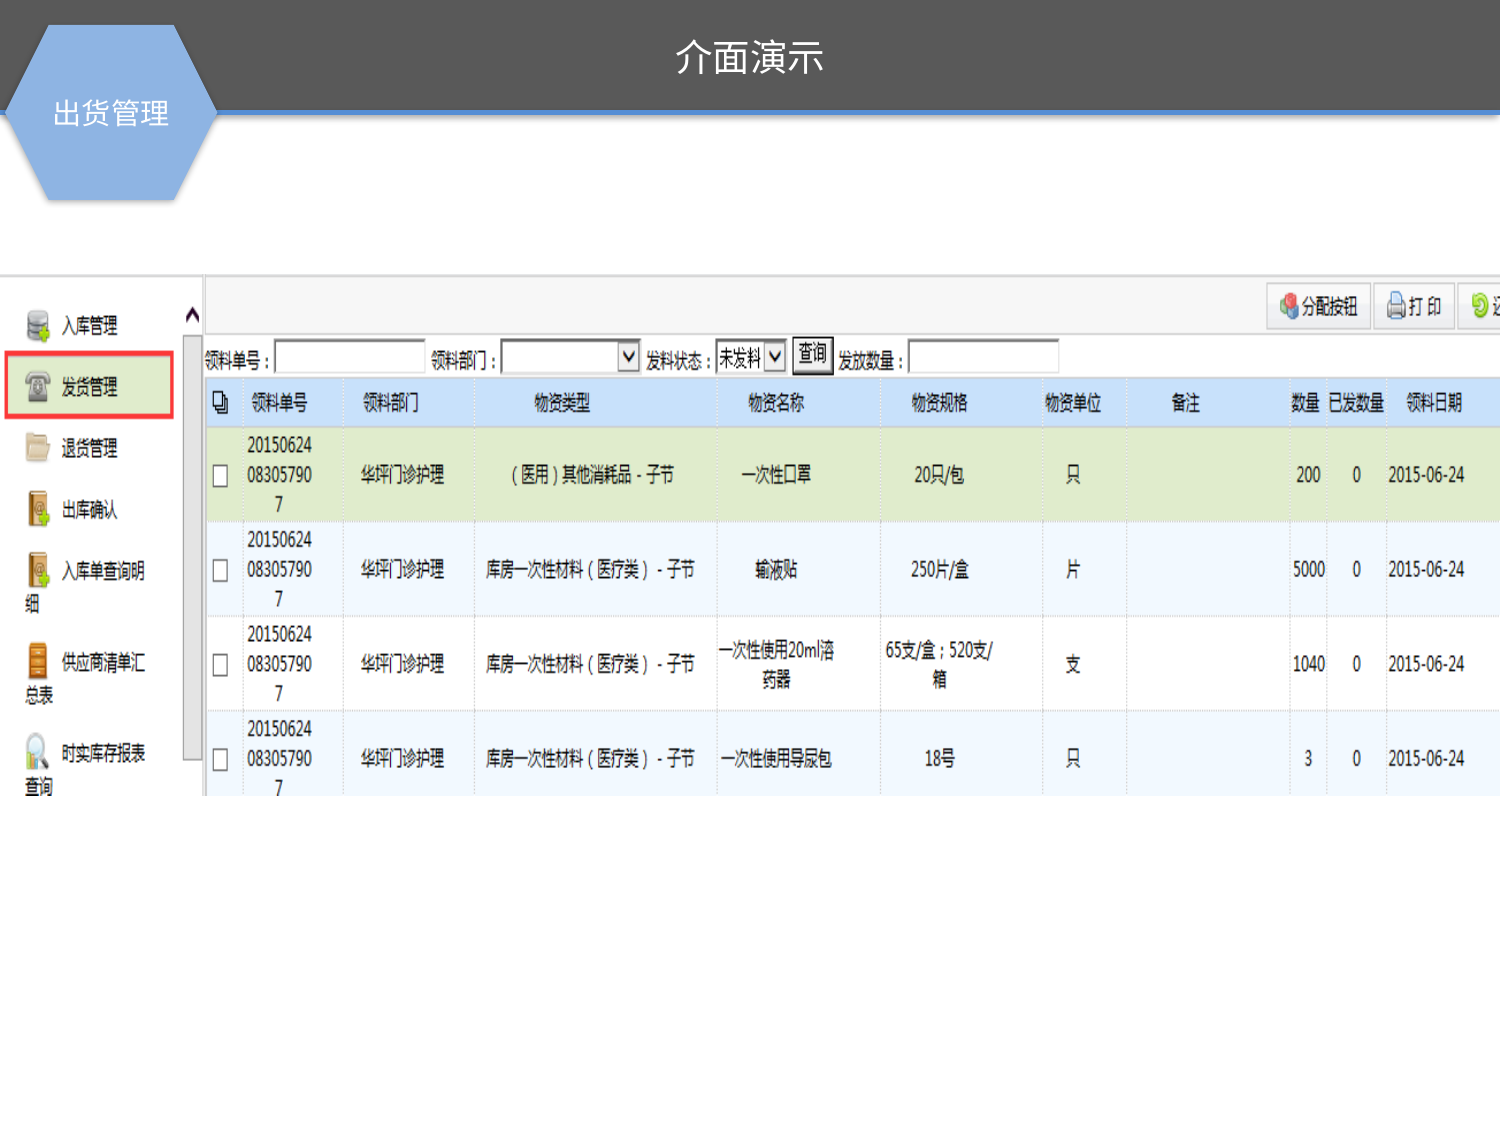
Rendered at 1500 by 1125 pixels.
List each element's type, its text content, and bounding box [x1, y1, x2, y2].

text_box 介面演示 [0, 0, 1500, 110]
picture [0, 274, 1500, 796]
text_box 出货管理 [8, 121, 215, 201]
text_box 出货管理 [4, 24, 218, 111]
